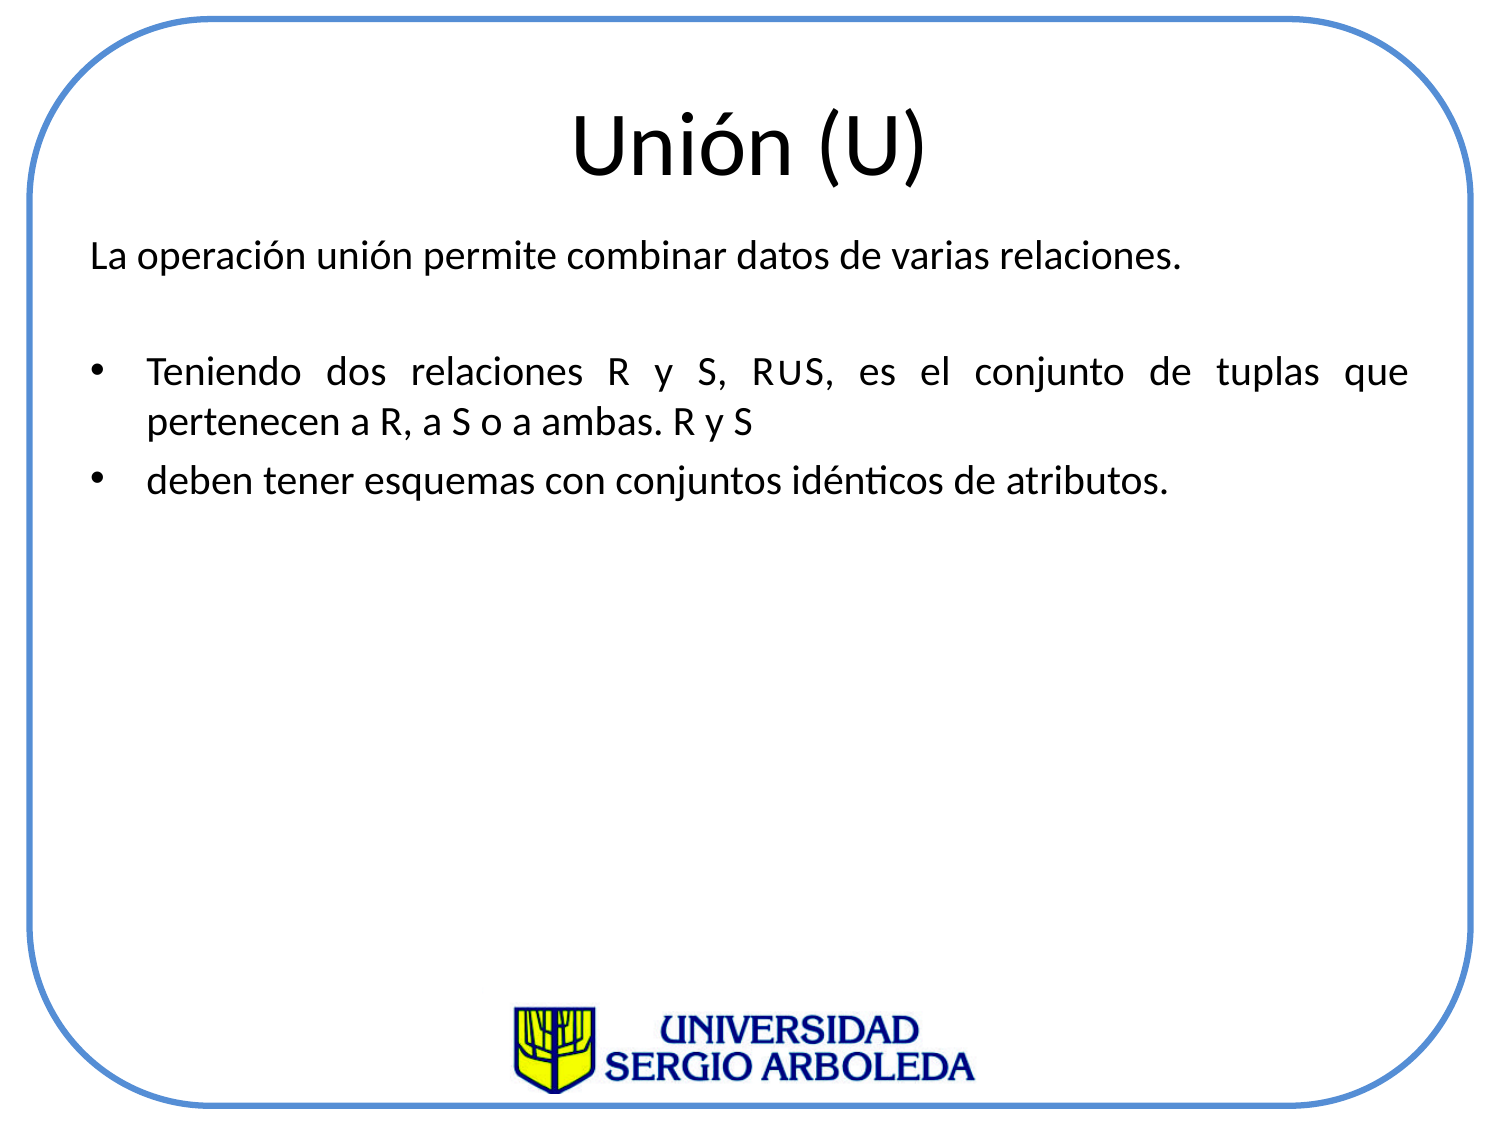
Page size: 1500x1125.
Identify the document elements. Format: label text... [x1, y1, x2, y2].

picture [481, 987, 1018, 1095]
list La operación unión permite combinar datos de varias relaciones. Teniendo dos relaciones R y S, R∪S, es el conjunto de tuplas que pertenecen a R, a S o a ambas. R y S deben tener esquemas con conjuntos idénticos de atributos. [75, 219, 1425, 1000]
title Unión (U) [75, 45, 1425, 219]
text_box [113, 16, 1387, 45]
text_box [27, 76, 1473, 1108]
